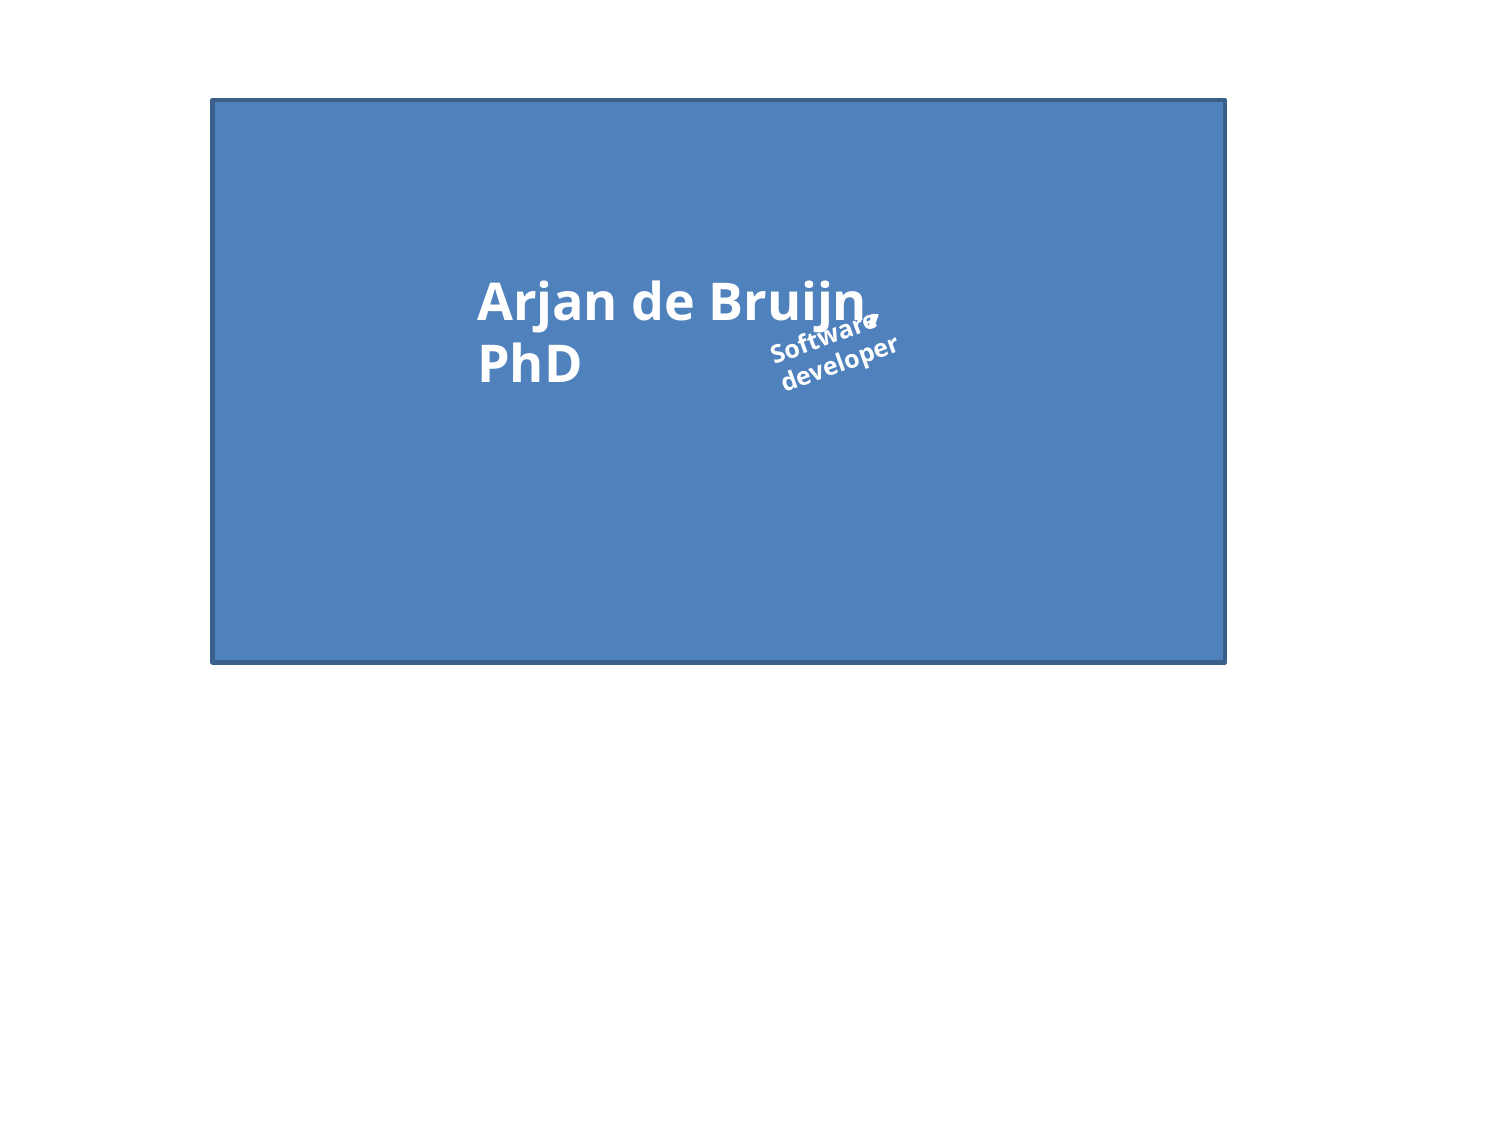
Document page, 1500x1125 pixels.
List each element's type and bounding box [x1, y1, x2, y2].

text_box [210, 98, 1227, 665]
text_box [462, 260, 986, 344]
